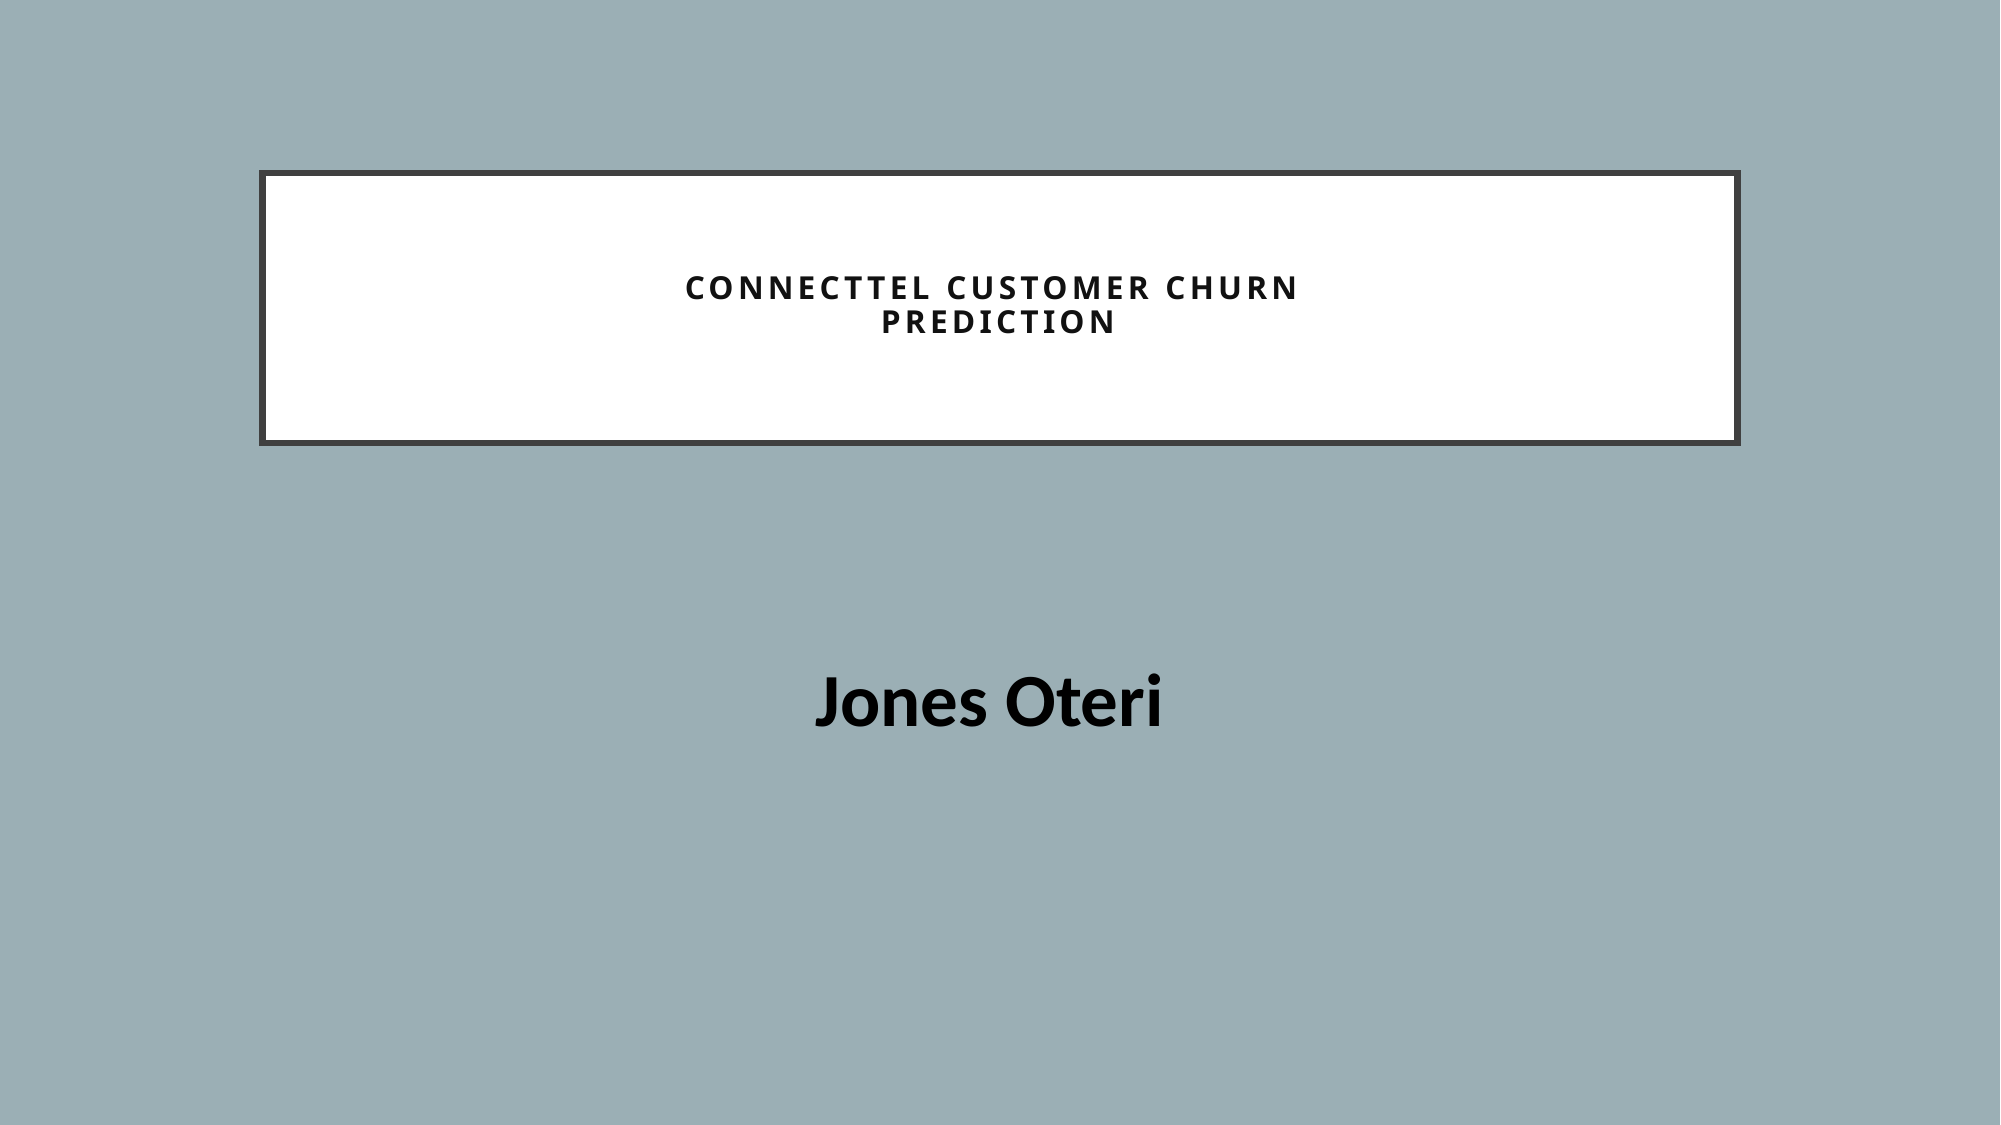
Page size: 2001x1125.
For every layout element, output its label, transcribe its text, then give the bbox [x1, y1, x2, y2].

subtitle Jones Oteri [323, 572, 1656, 868]
title ConnectTel Customer Churn Prediction [259, 170, 1741, 446]
